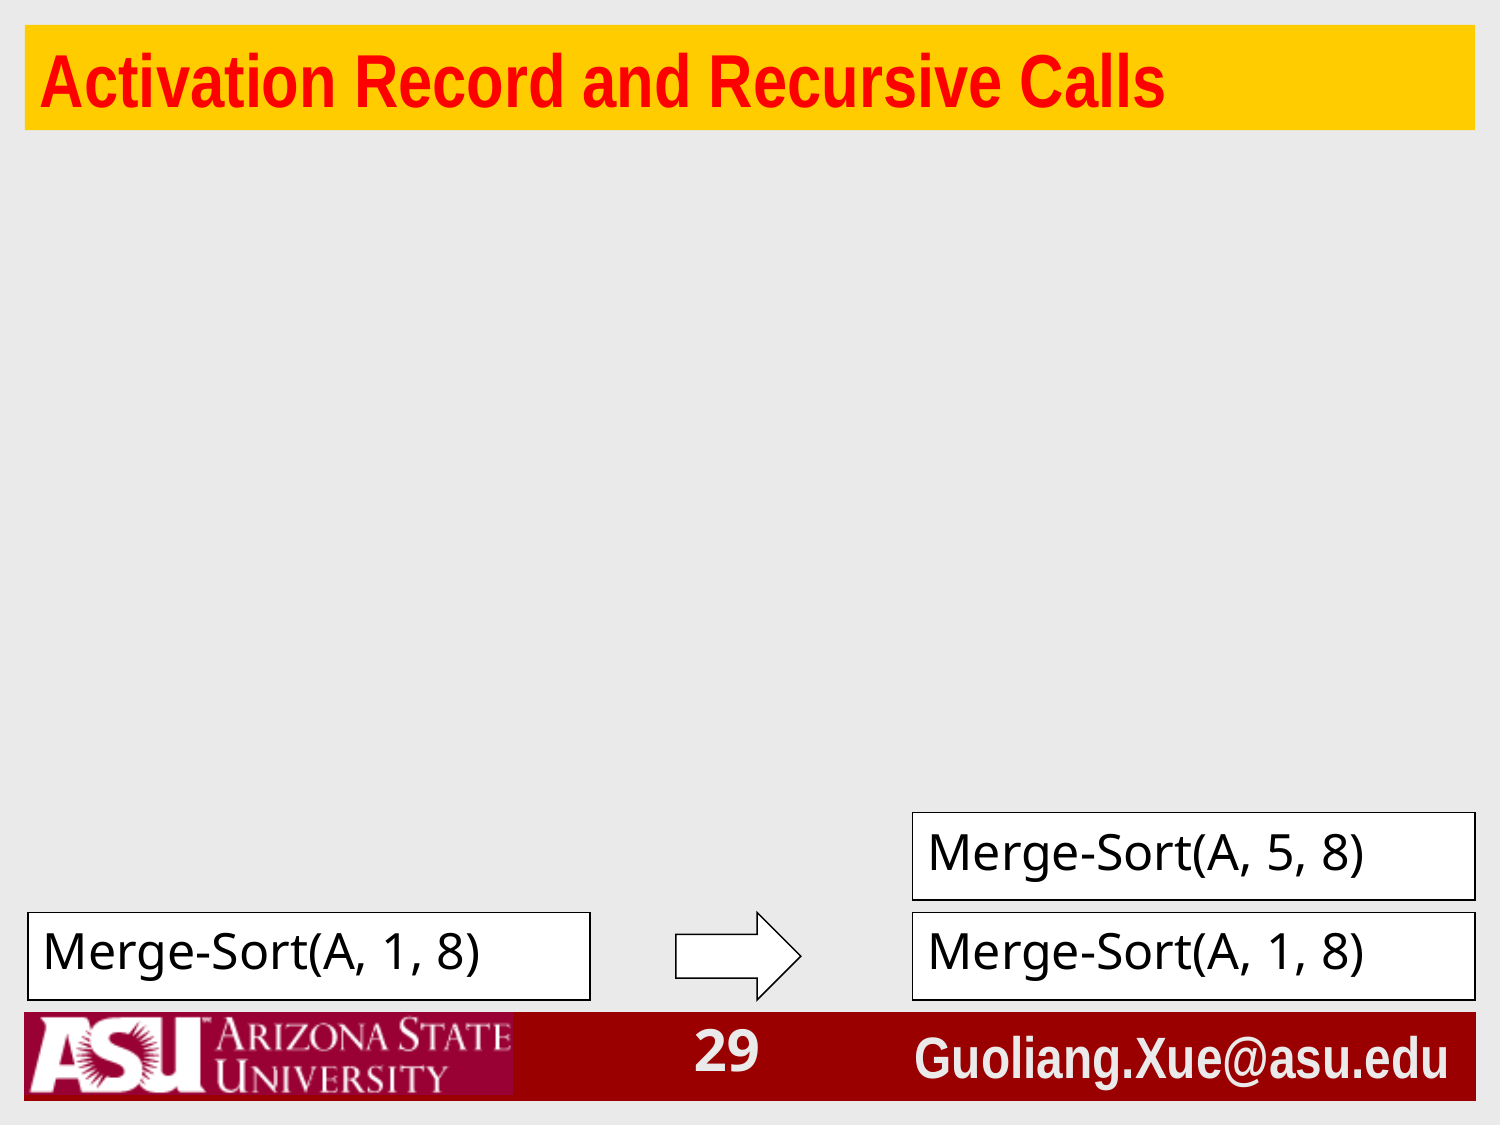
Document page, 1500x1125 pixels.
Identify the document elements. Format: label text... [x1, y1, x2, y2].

text_box [675, 912, 801, 1000]
text_box Merge-Sort(A, 5, 8) [912, 812, 1475, 900]
text_box Merge-Sort(A, 1, 8) [912, 912, 1475, 1000]
picture [24, 1012, 513, 1095]
text_box Merge-Sort(A, 1, 8) [27, 912, 591, 1000]
slide_number 28 [612, 1012, 776, 1101]
title Activation Record and Recursive Calls [24, 24, 1476, 131]
